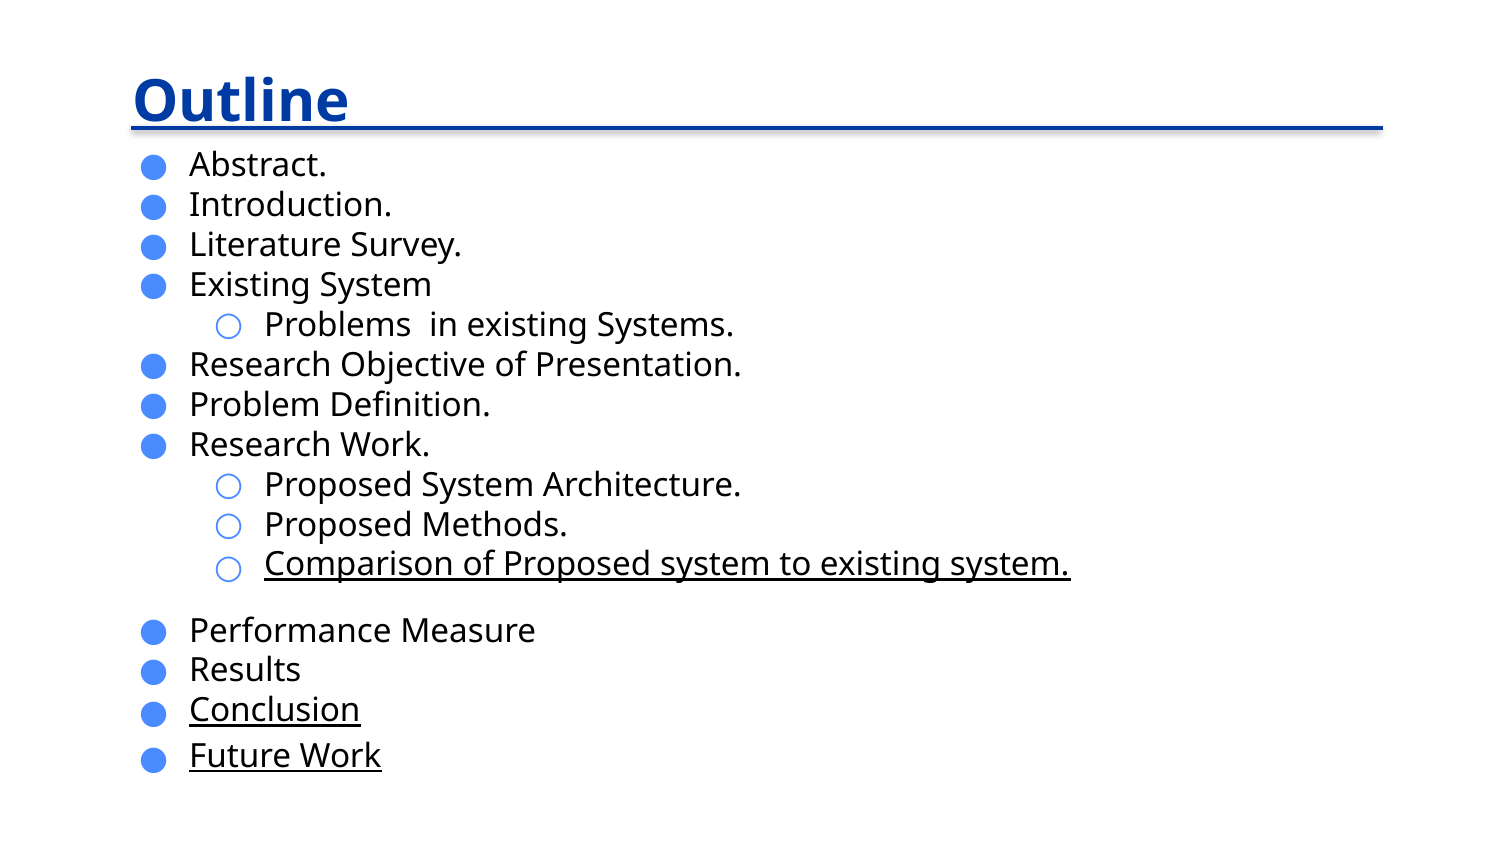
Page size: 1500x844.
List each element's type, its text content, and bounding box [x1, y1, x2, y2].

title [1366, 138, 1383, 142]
list Abstract. Introduction. Literature Survey. Existing System Problems in existing Systems. Research Objective of Presentation. Problem Definition. Research Work. Proposed System Architecture. Proposed Methods. Comparison of Proposed system to existing system. Performance Measure Results Conclusion Future Work [99, 128, 1366, 804]
title Outline [116, 47, 1383, 128]
